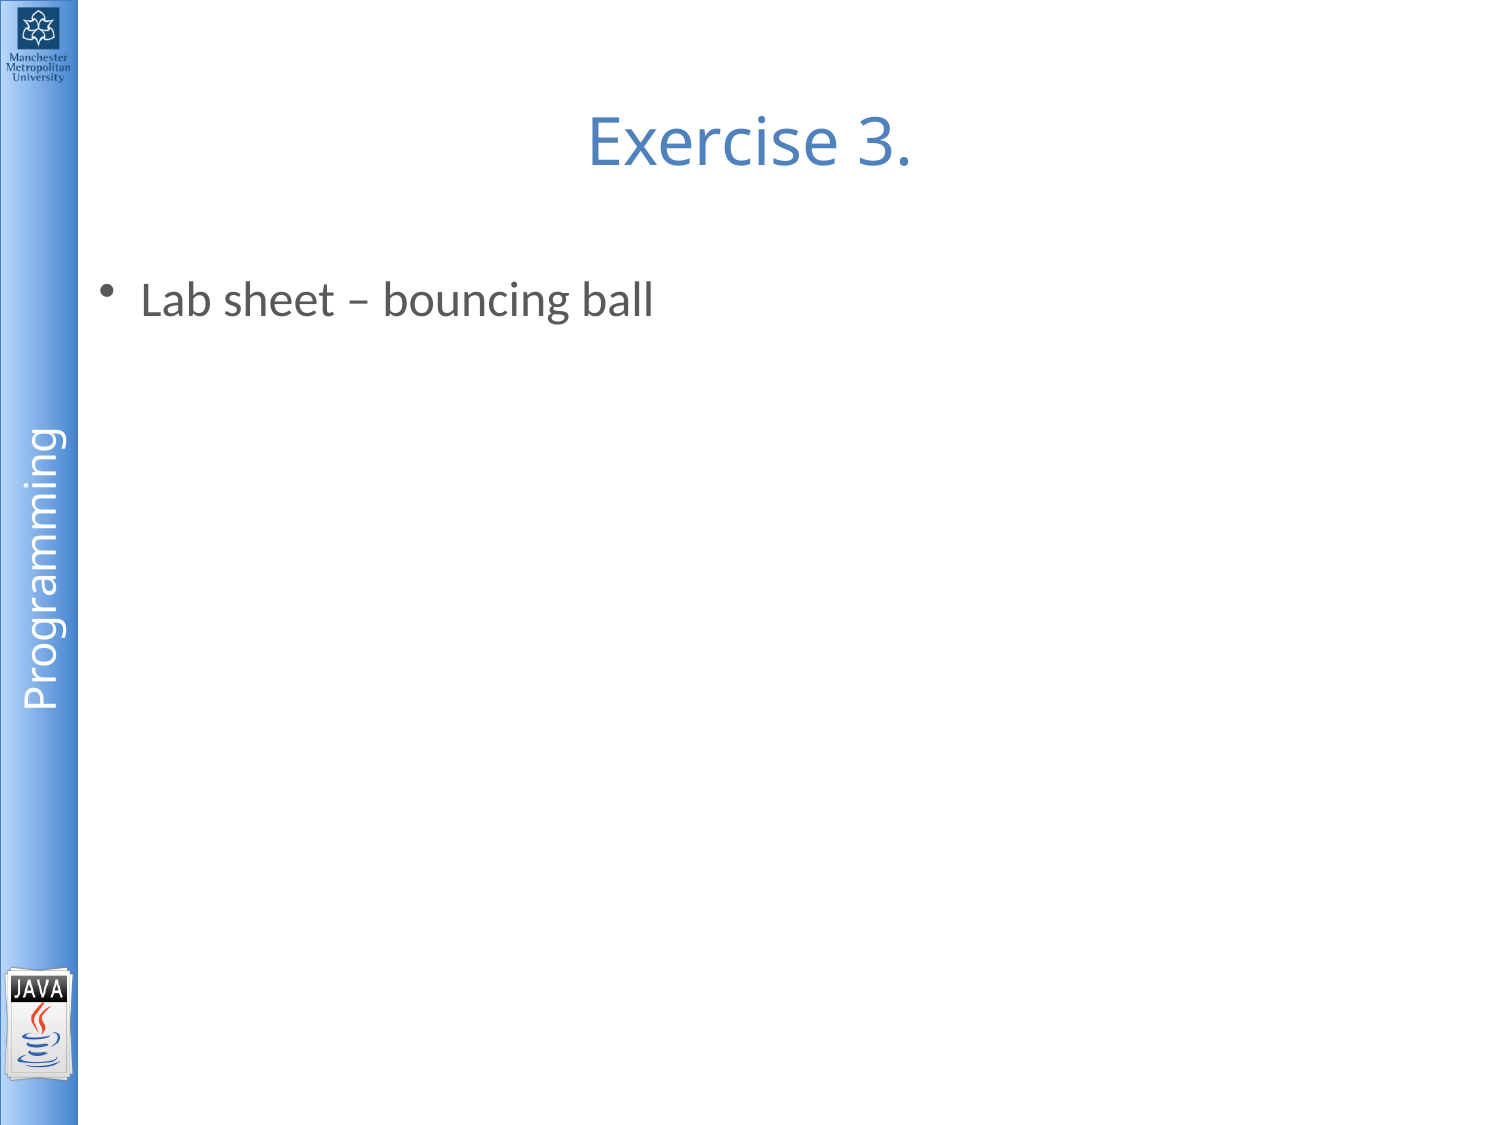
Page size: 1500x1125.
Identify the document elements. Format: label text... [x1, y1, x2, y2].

list Lab sheet – bouncing ball [92, 260, 1425, 1046]
picture [5, 7, 70, 83]
title Exercise 3. [75, 45, 1425, 233]
picture [0, 966, 82, 1082]
